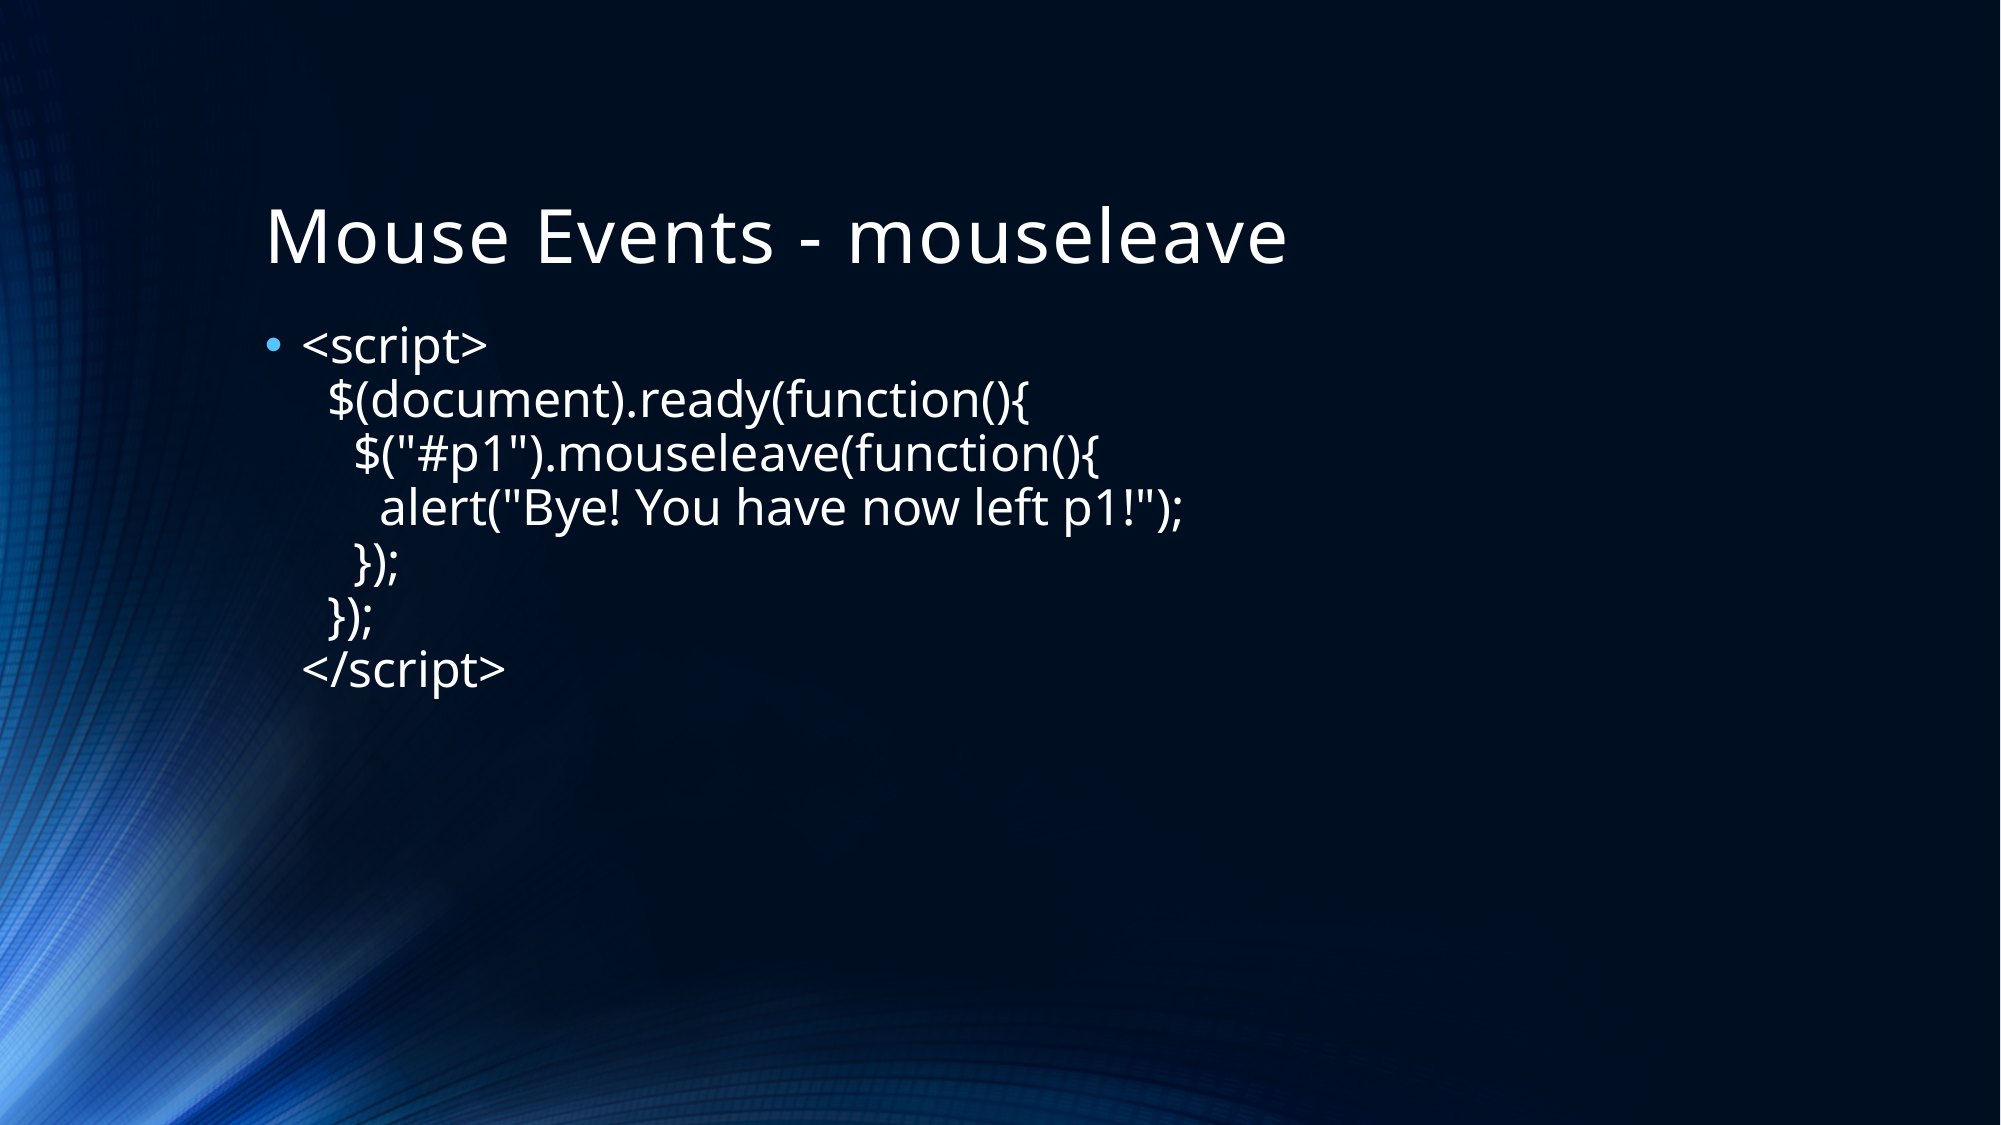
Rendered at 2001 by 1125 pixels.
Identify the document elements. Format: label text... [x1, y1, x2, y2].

picture [0, 0, 2001, 1125]
list <script> $(document).ready(function(){ $("#p1").mouseleave(function(){ alert("Bye! You have now left p1!"); }); }); </script> [249, 312, 1749, 988]
title Mouse Events - mouseleave [249, 62, 1751, 288]
